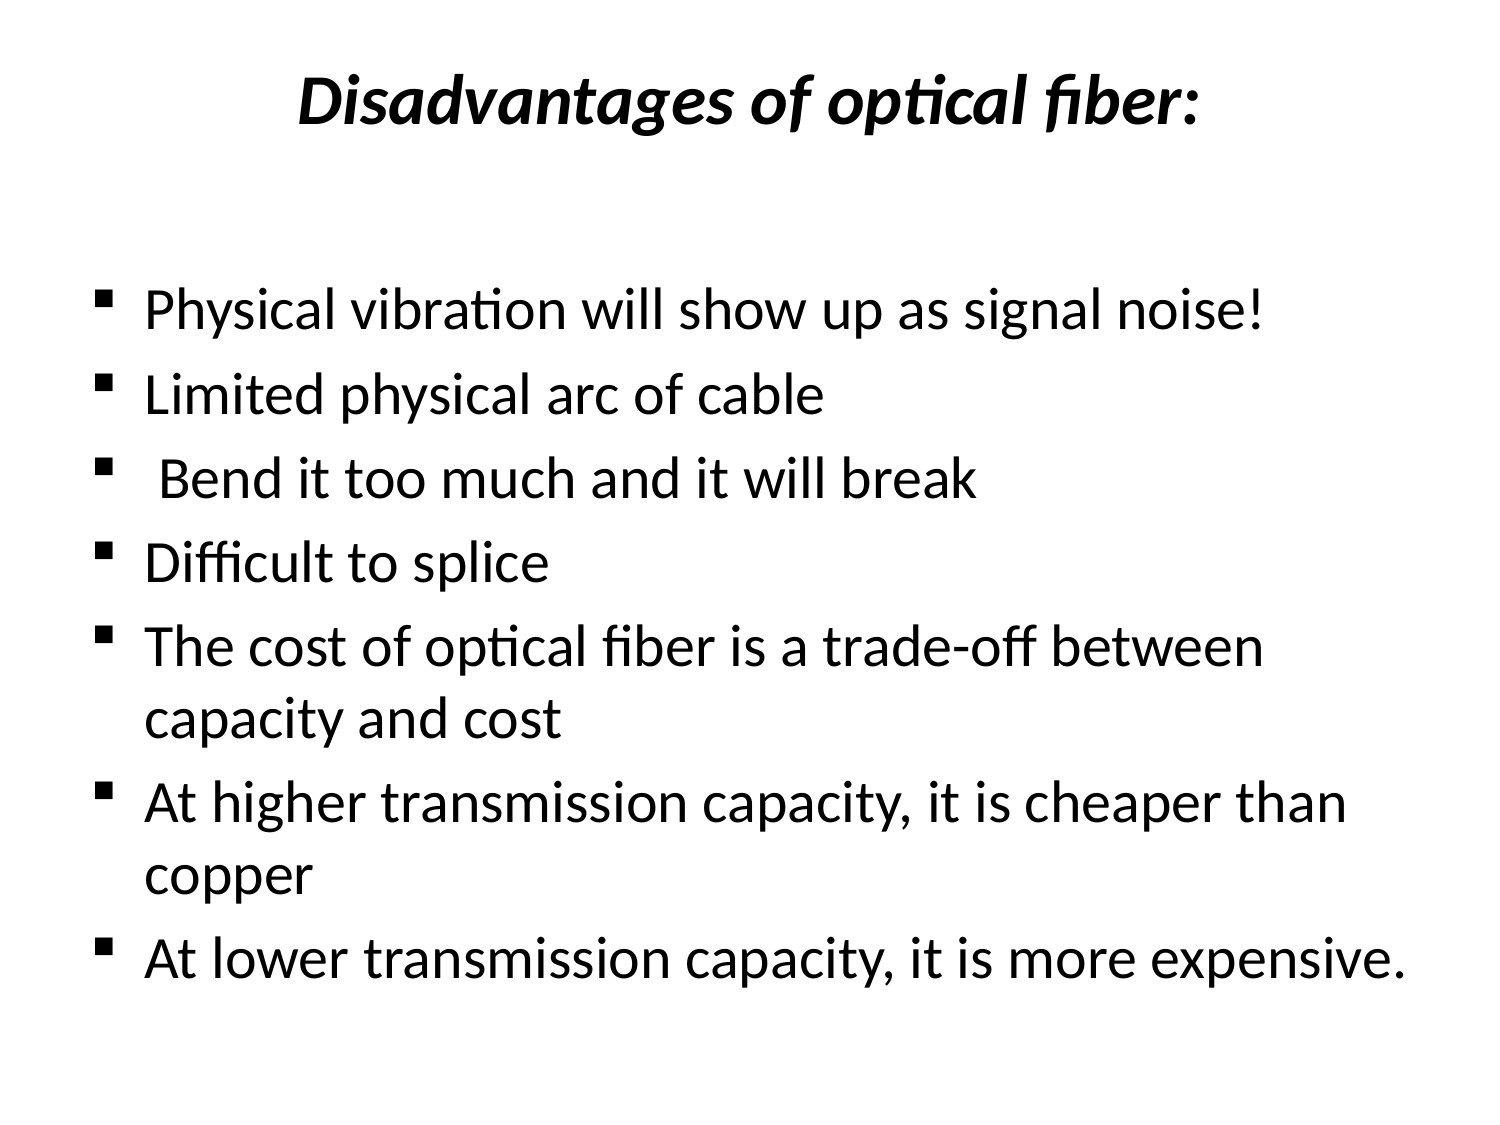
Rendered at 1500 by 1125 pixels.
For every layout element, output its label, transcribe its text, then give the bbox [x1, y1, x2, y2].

list Physical vibration will show up as signal noise! Limited physical arc of cable Bend it too much and it will break Difficult to splice The cost of optical fiber is a trade-off between capacity and cost At higher transmission capacity, it is cheaper than copper At lower transmission capacity, it is more expensive. [75, 262, 1425, 1005]
title Disadvantages of optical fiber: [75, 45, 1425, 233]
